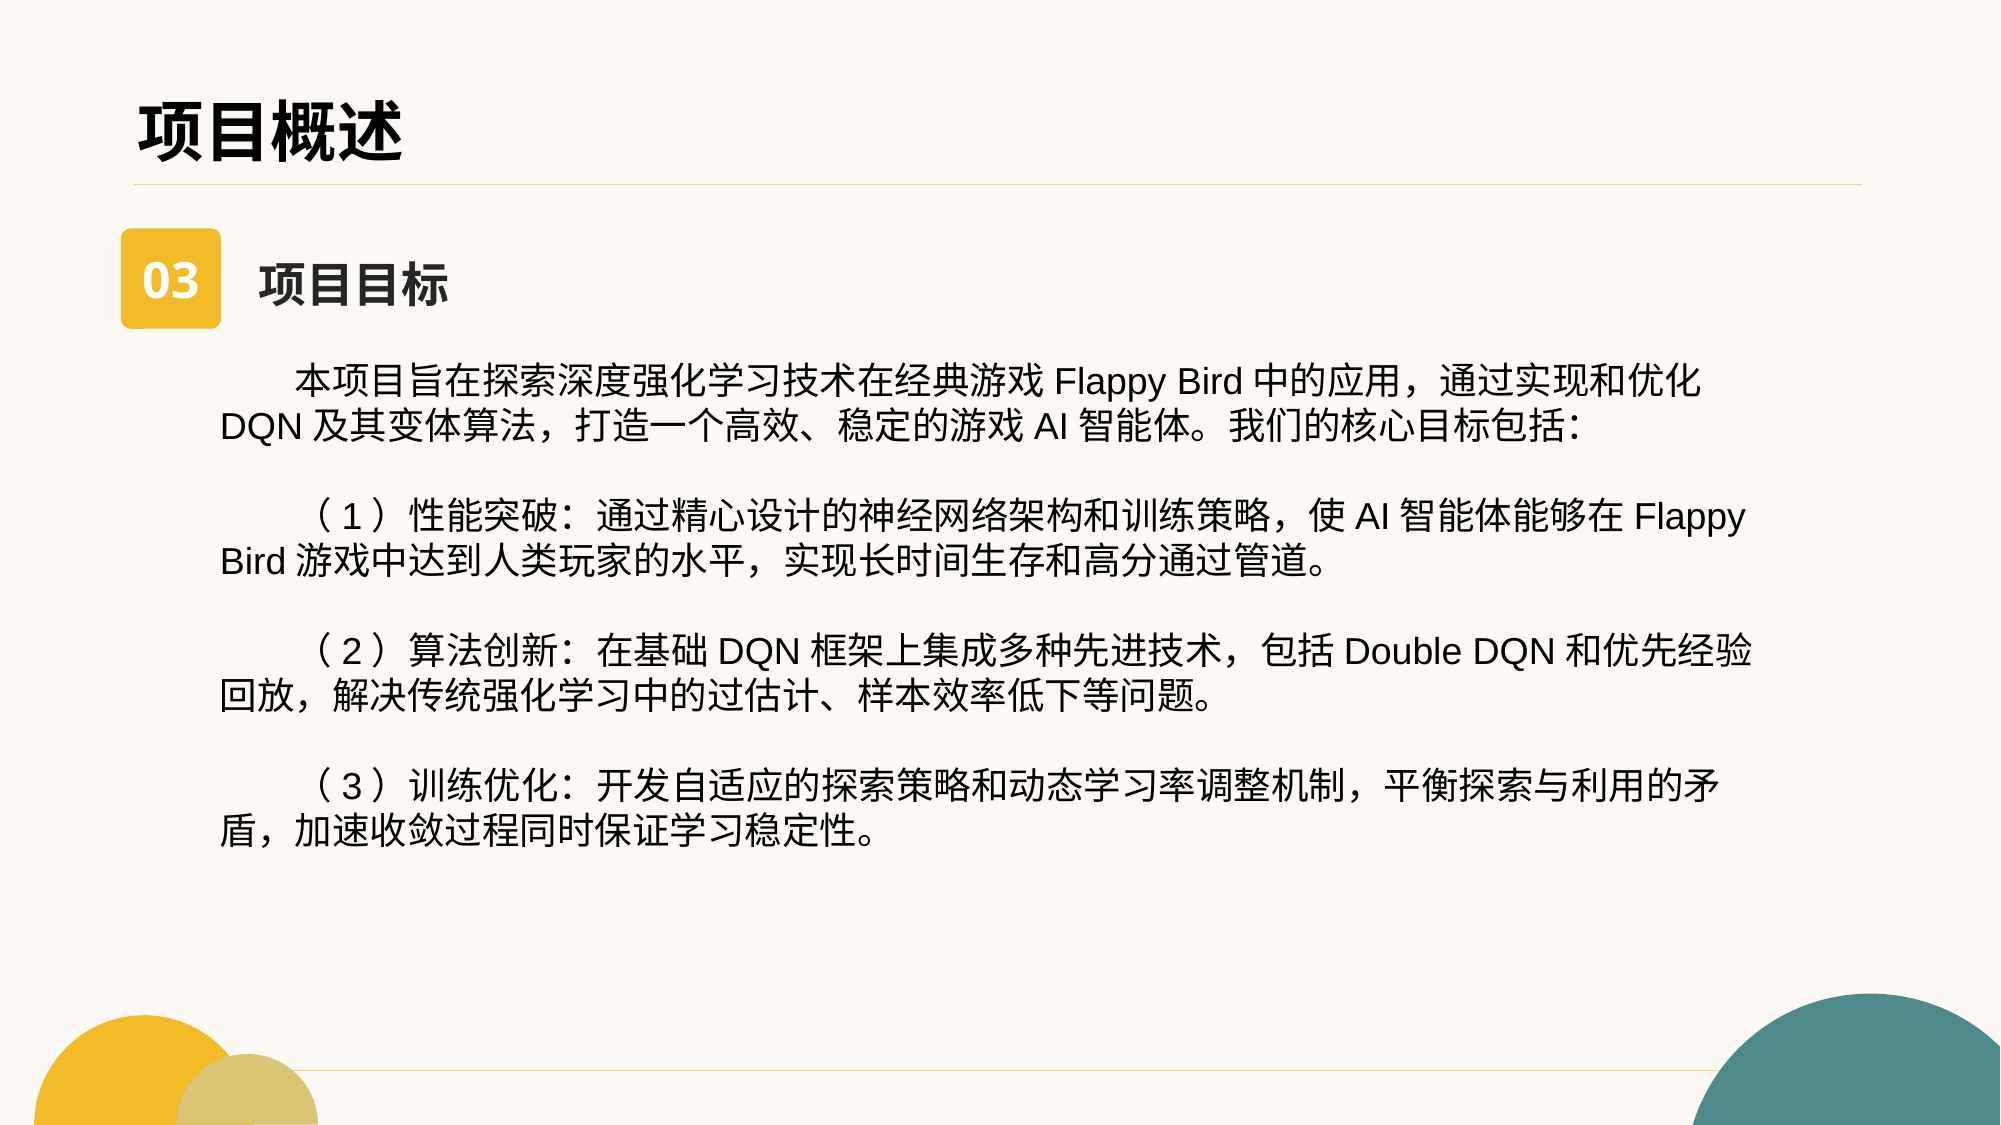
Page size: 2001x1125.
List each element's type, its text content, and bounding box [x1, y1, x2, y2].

text_box 03 [119, 227, 223, 330]
text_box 本项目旨在探索深度强化学习技术在经典游戏Flappy Bird中的应用，通过实现和优化DQN及其变体算法，打造一个高效、稳定的游戏AI智能体。我们的核心目标包括： （1）性能突破：通过精心设计的神经网络架构和训练策略，使AI智能体能够在Flappy Bird游戏中达到人类玩家的水平，实现长时间生存和高分通过管道。 （2）算法创新：在基础DQN框架上集成多种先进技术，包括Double DQN和优先经验回放，解决传统强化学习中的过估计、样本效率低下等问题。 （3）训练优化：开发自适应的探索策略和动态学习率调整机制，平衡探索与利用的矛盾，加速收敛过程同时保证学习稳定性。 [205, 349, 1771, 905]
title 项目概述 [137, 59, 1863, 201]
text_box 项目目标 [258, 245, 1109, 313]
